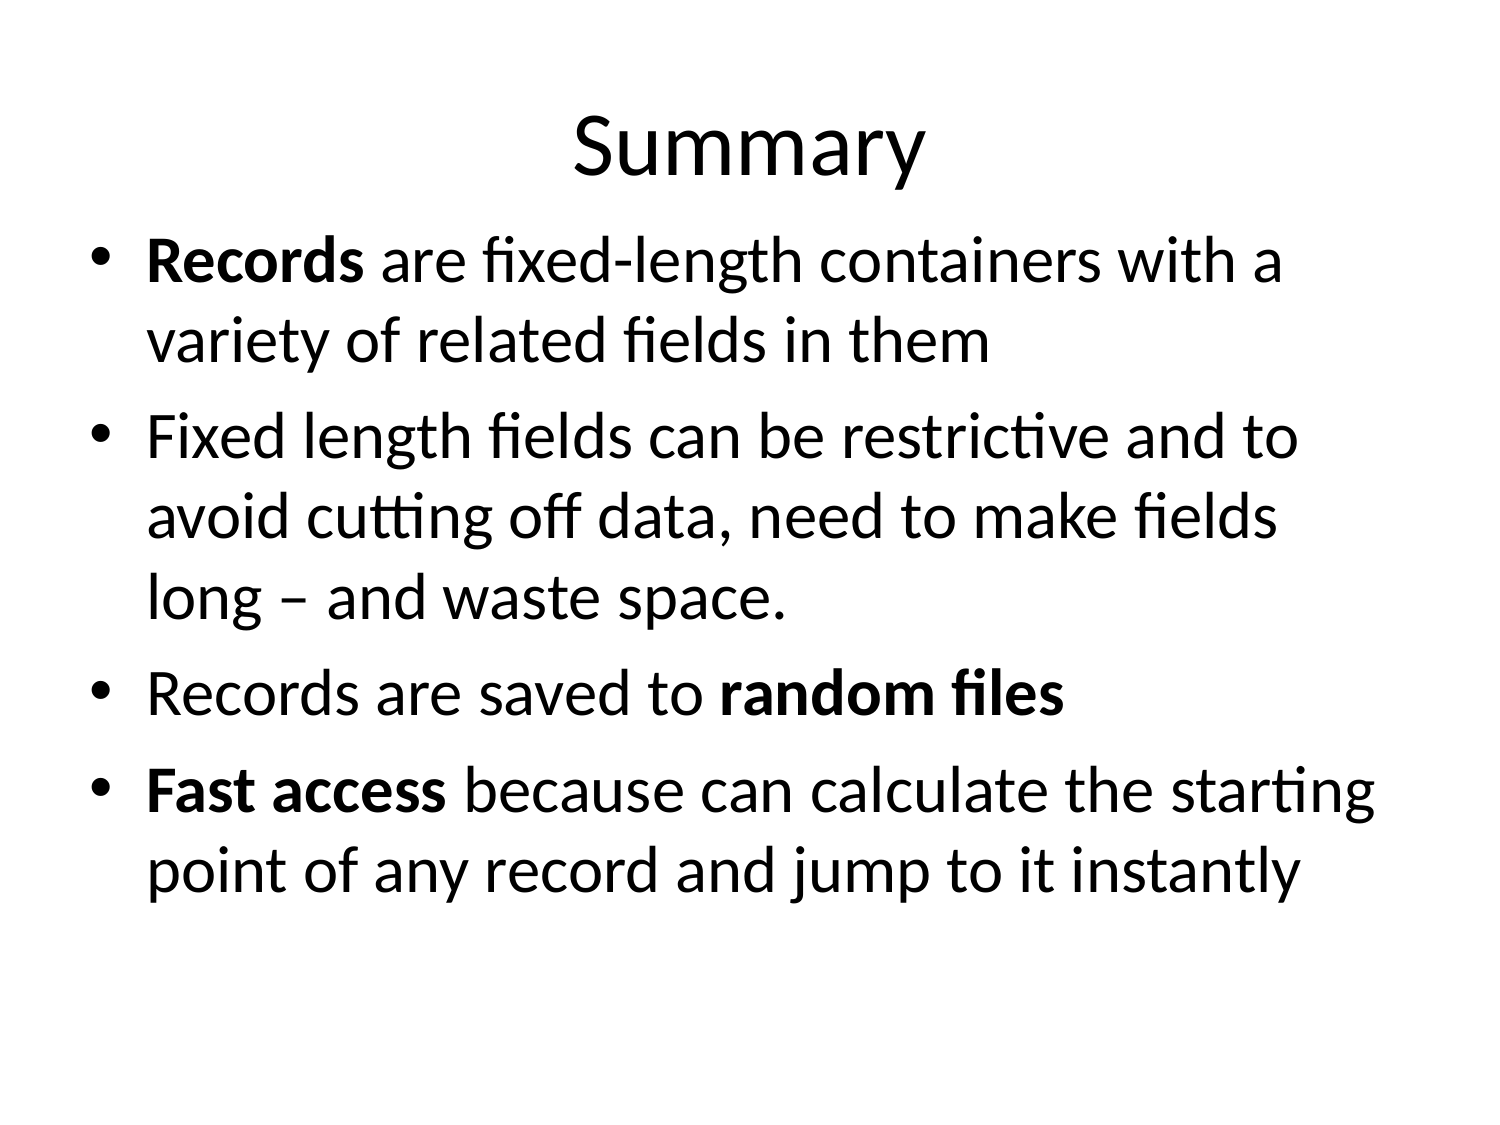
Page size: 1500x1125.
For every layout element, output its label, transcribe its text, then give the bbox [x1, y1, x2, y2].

title Summary [75, 45, 1425, 208]
text_box Records are fixed-length containers with a variety of related fields in them Fixed length fields can be restrictive and to avoid cutting off data, need to make fields long – and waste space. Records are saved to random files Fast access because can calculate the starting point of any record and jump to it instantly [75, 208, 1425, 1005]
